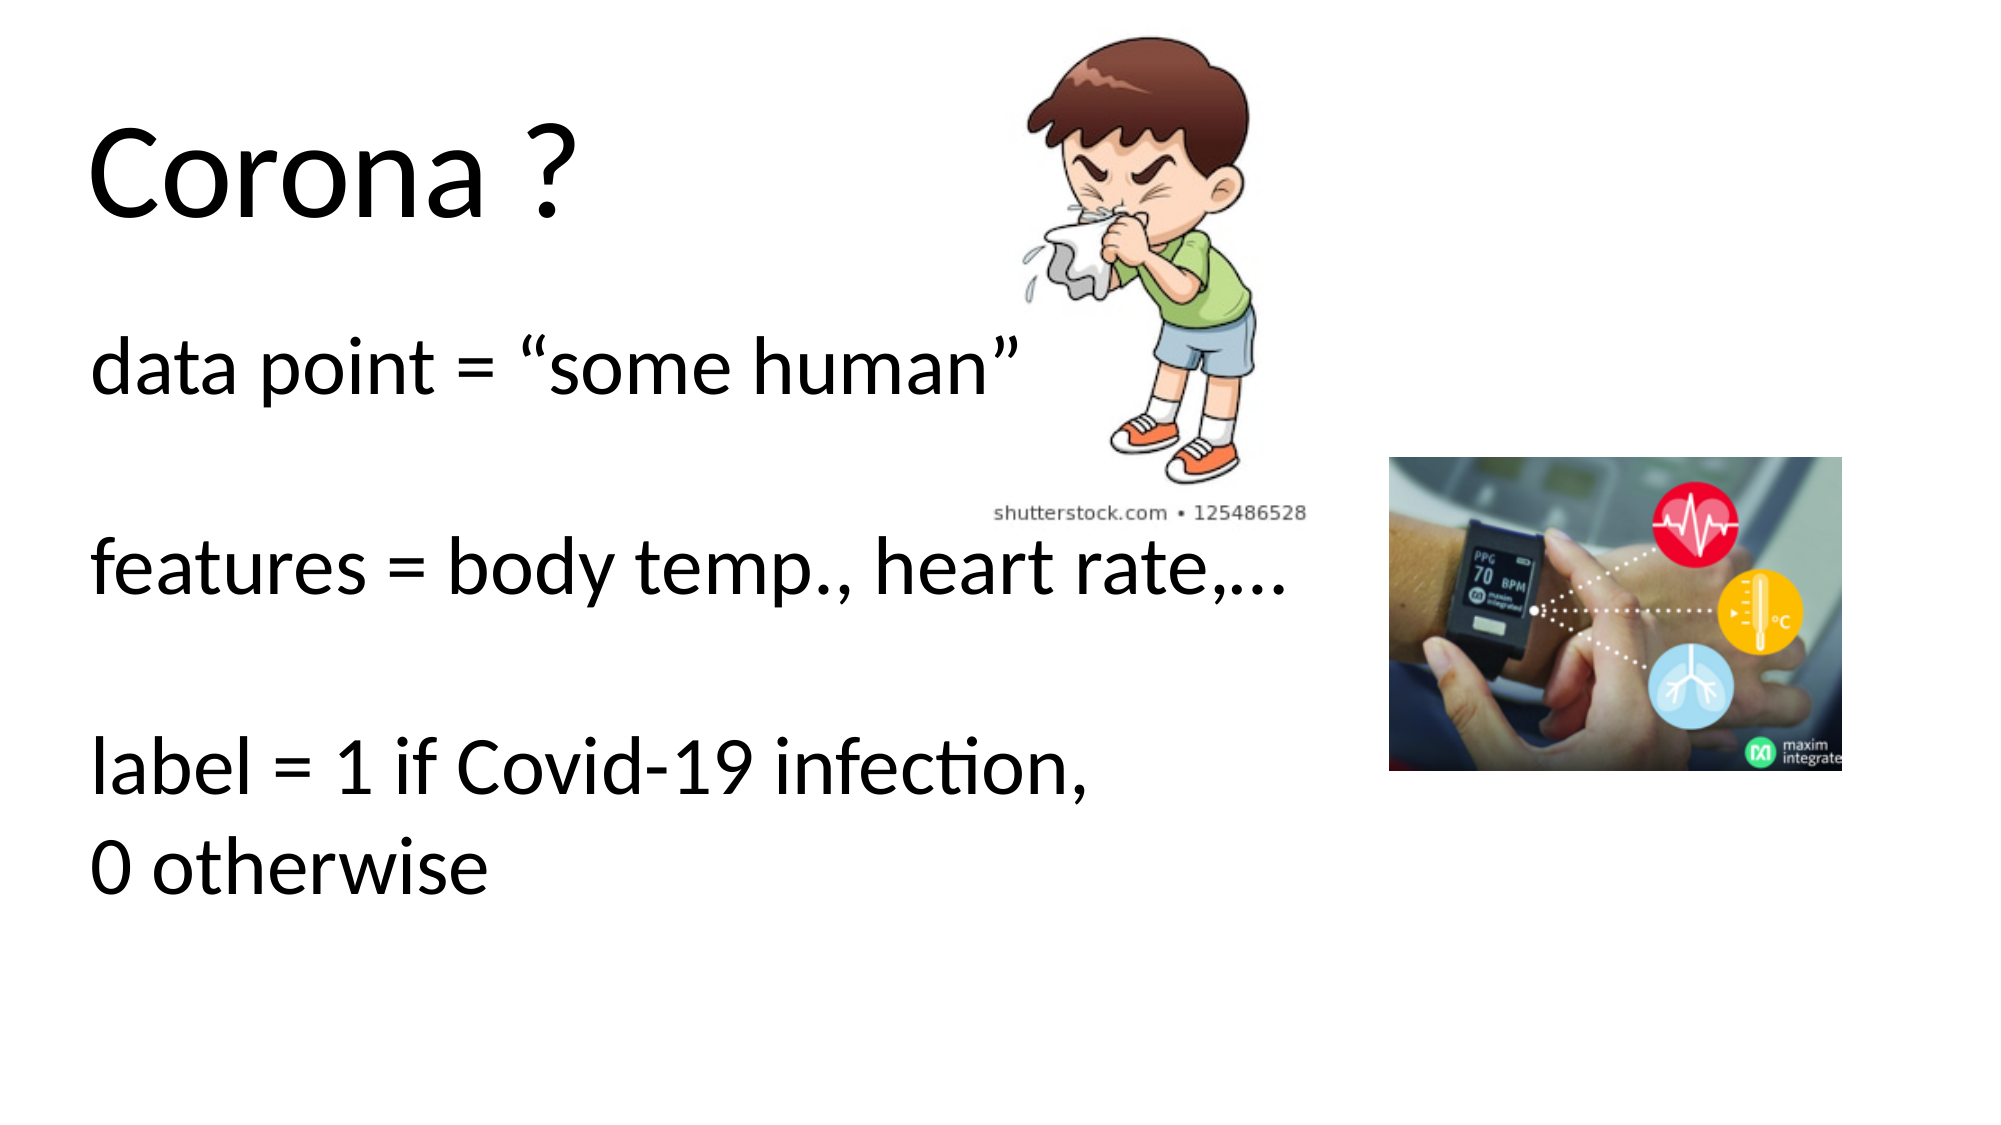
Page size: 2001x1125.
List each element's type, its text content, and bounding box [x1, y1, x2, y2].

text_box Corona ? [72, 72, 599, 253]
picture [1389, 457, 1842, 771]
picture [975, 27, 1327, 531]
text_box data point = “some human” features = body temp., heart rate,… label = 1 if Covid-19 infection, 0 otherwise [75, 303, 1304, 919]
